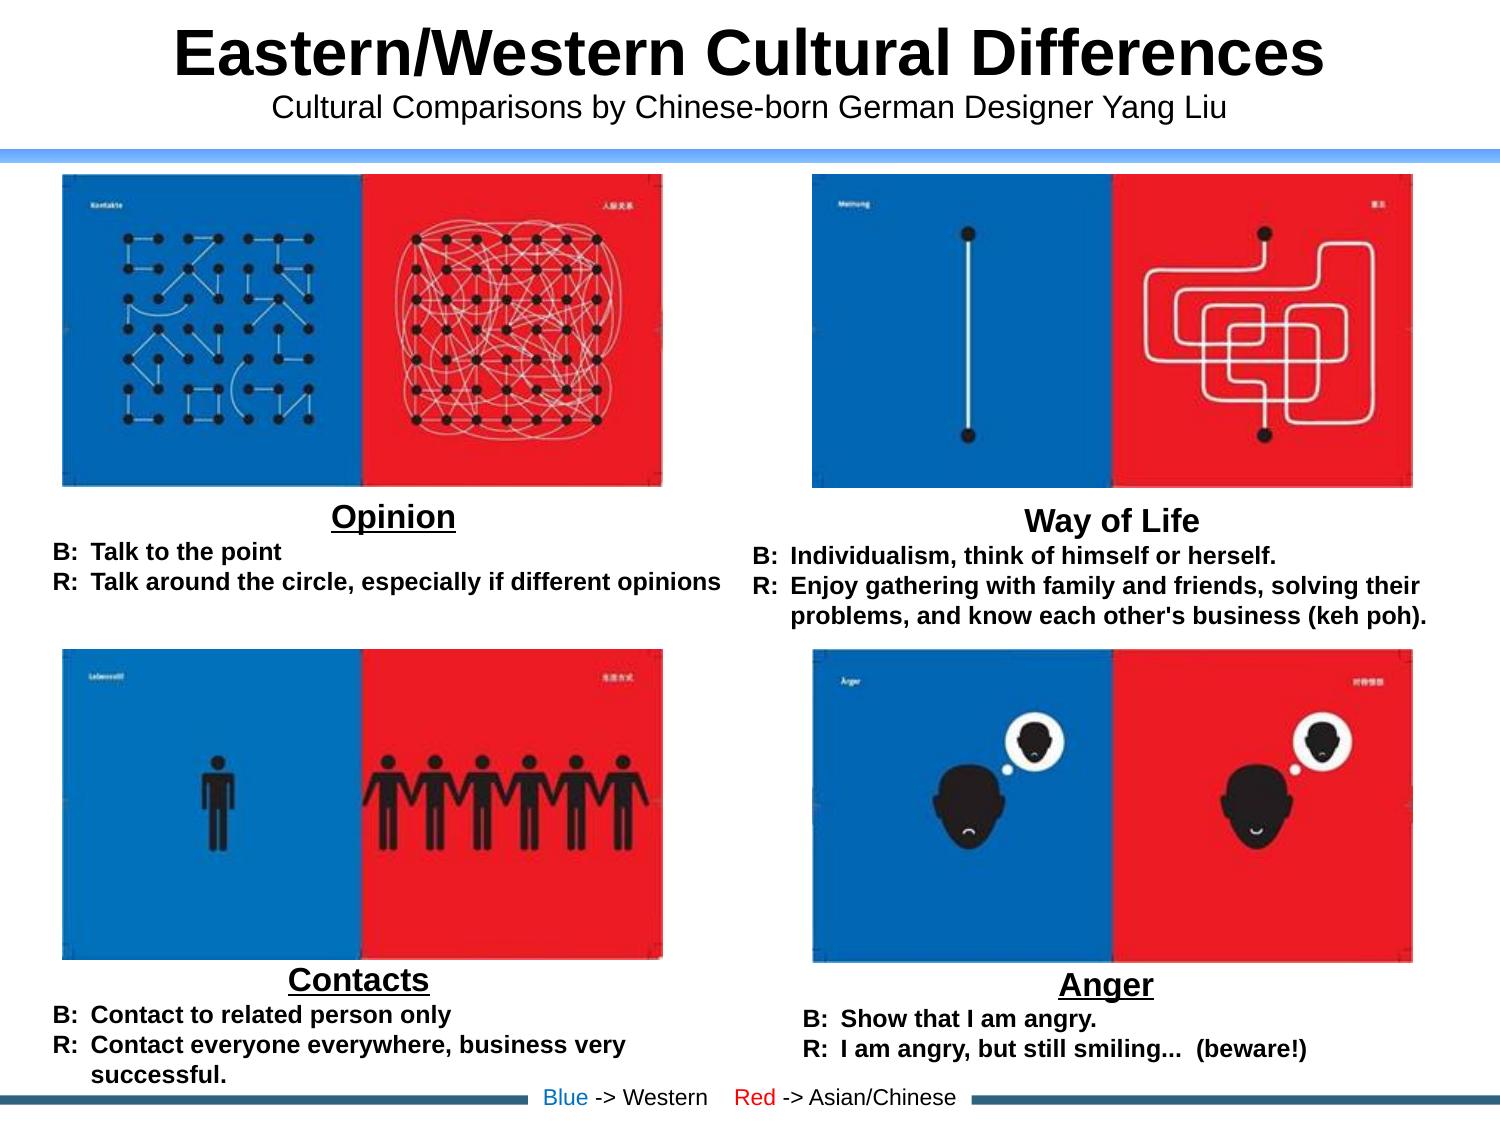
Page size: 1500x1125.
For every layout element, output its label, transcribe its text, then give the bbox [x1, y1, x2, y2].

text_box Contacts B: Contact to related person only R: Contact everyone everywhere, business very successful. [37, 951, 688, 1096]
picture [62, 174, 663, 487]
title Eastern/Western Cultural Differences Cultural Comparisons by Chinese-born German Designer Yang Liu [150, 4, 1350, 138]
picture [812, 649, 1413, 963]
picture [62, 649, 663, 960]
text_box Opinion B: Talk to the point R: Talk around the circle, especially if different opinions [37, 488, 750, 603]
picture [812, 174, 1413, 488]
text_box Anger B: Show that I am angry. R: I am angry, but still smiling... (beware!) [787, 955, 1425, 1071]
text_box Blue -> Western Red -> Asian/Chinese [528, 1075, 972, 1118]
text_box Way of Life B: Individualism, think of himself or herself. R: Enjoy gathering with family and friends, solving their problems, and know each other's business (keh poh). [737, 491, 1488, 637]
